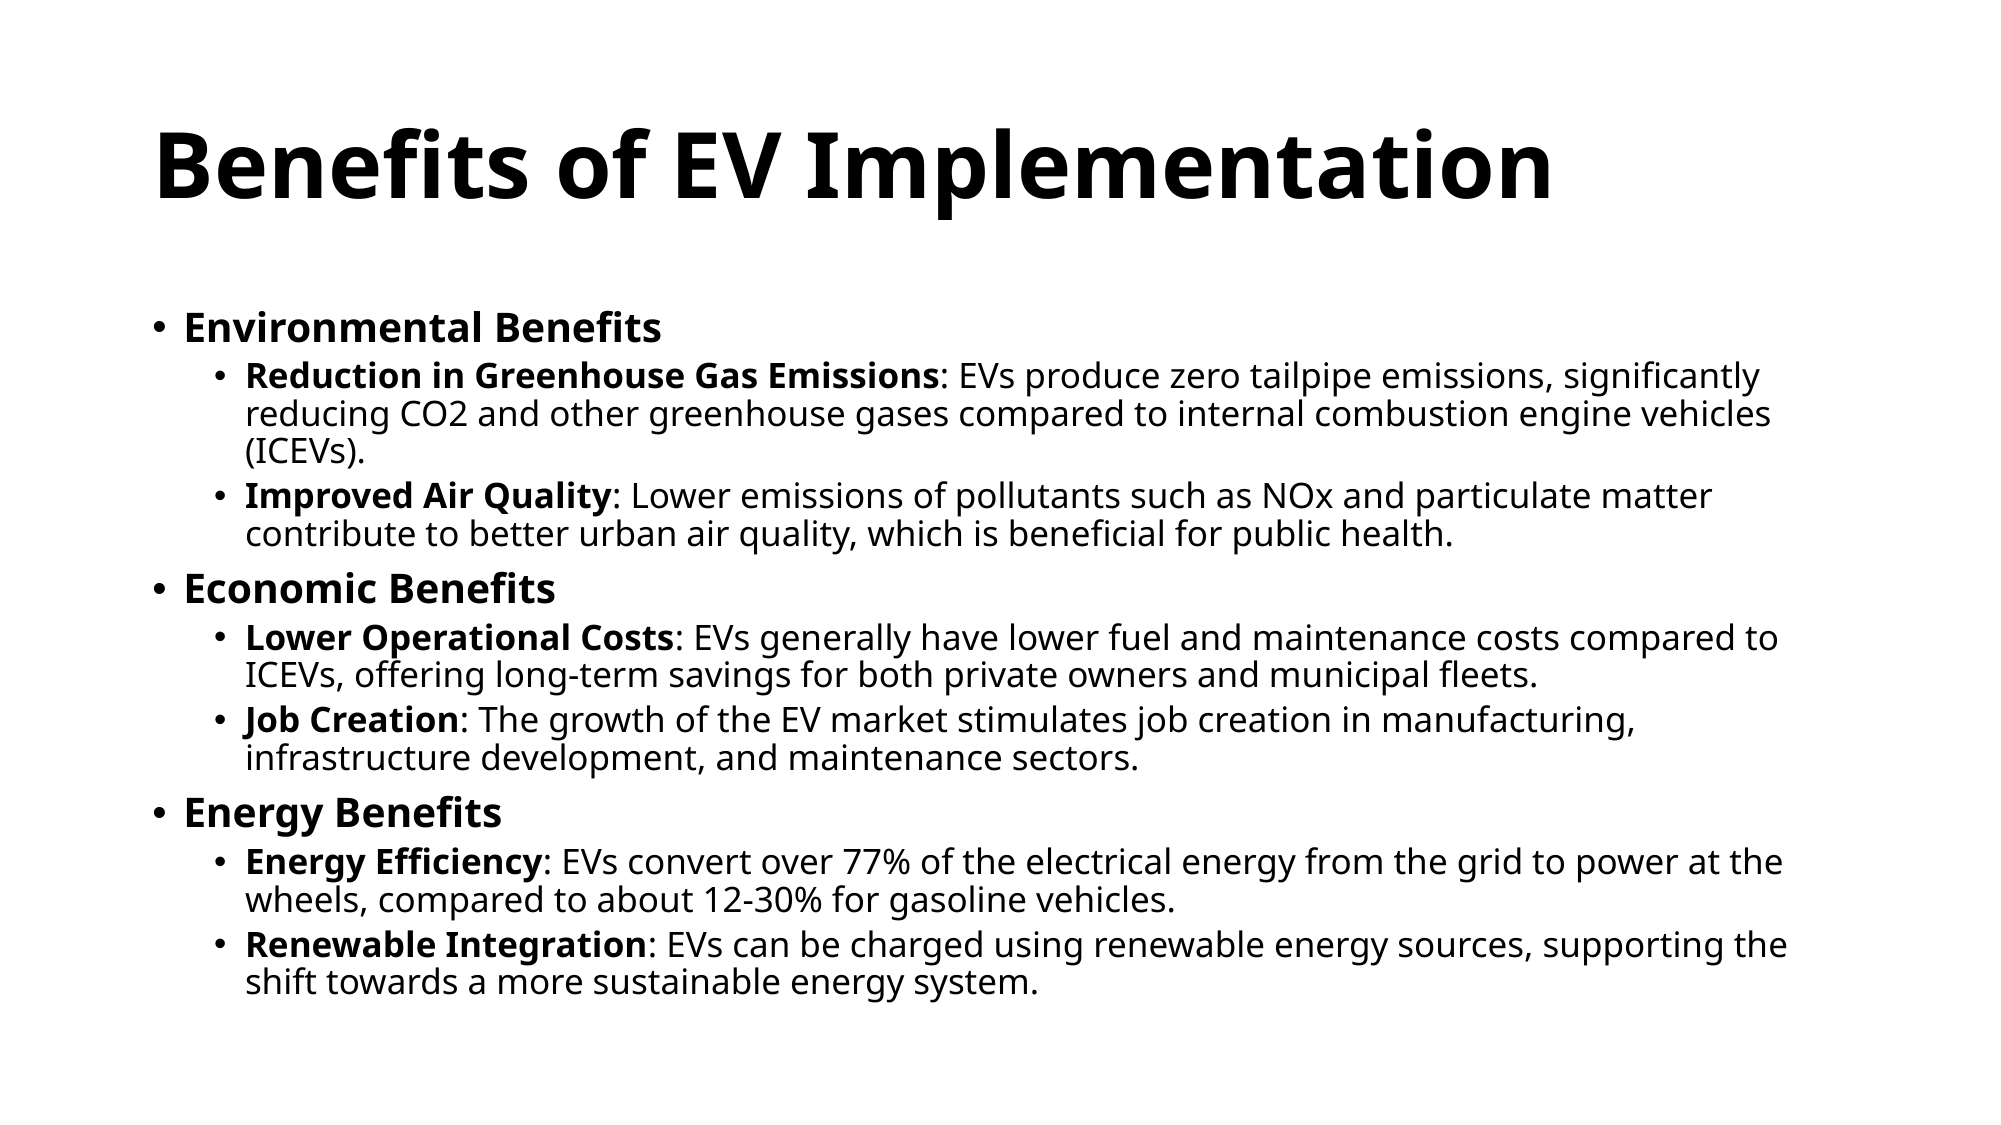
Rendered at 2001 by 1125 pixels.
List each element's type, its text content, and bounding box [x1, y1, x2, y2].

title Benefits of EV Implementation [137, 59, 1863, 278]
list Environmental Benefits Reduction in Greenhouse Gas Emissions: EVs produce zero tailpipe emissions, significantly reducing CO2 and other greenhouse gases compared to internal combustion engine vehicles (ICEVs). Improved Air Quality: Lower emissions of pollutants such as NOx and particulate matter contribute to better urban air quality, which is beneficial for public health. Economic Benefits Lower Operational Costs: EVs generally have lower fuel and maintenance costs compared to ICEVs, offering long-term savings for both private owners and municipal fleets. Job Creation: The growth of the EV market stimulates job creation in manufacturing, infrastructure development, and maintenance sectors. Energy Benefits Energy Efficiency: EVs convert over 77% of the electrical energy from the grid to power at the wheels, compared to about 12-30% for gasoline vehicles. Renewable Integration: EVs can be charged using renewable energy sources, supporting the shift towards a more sustainable energy system. [137, 299, 1863, 1014]
